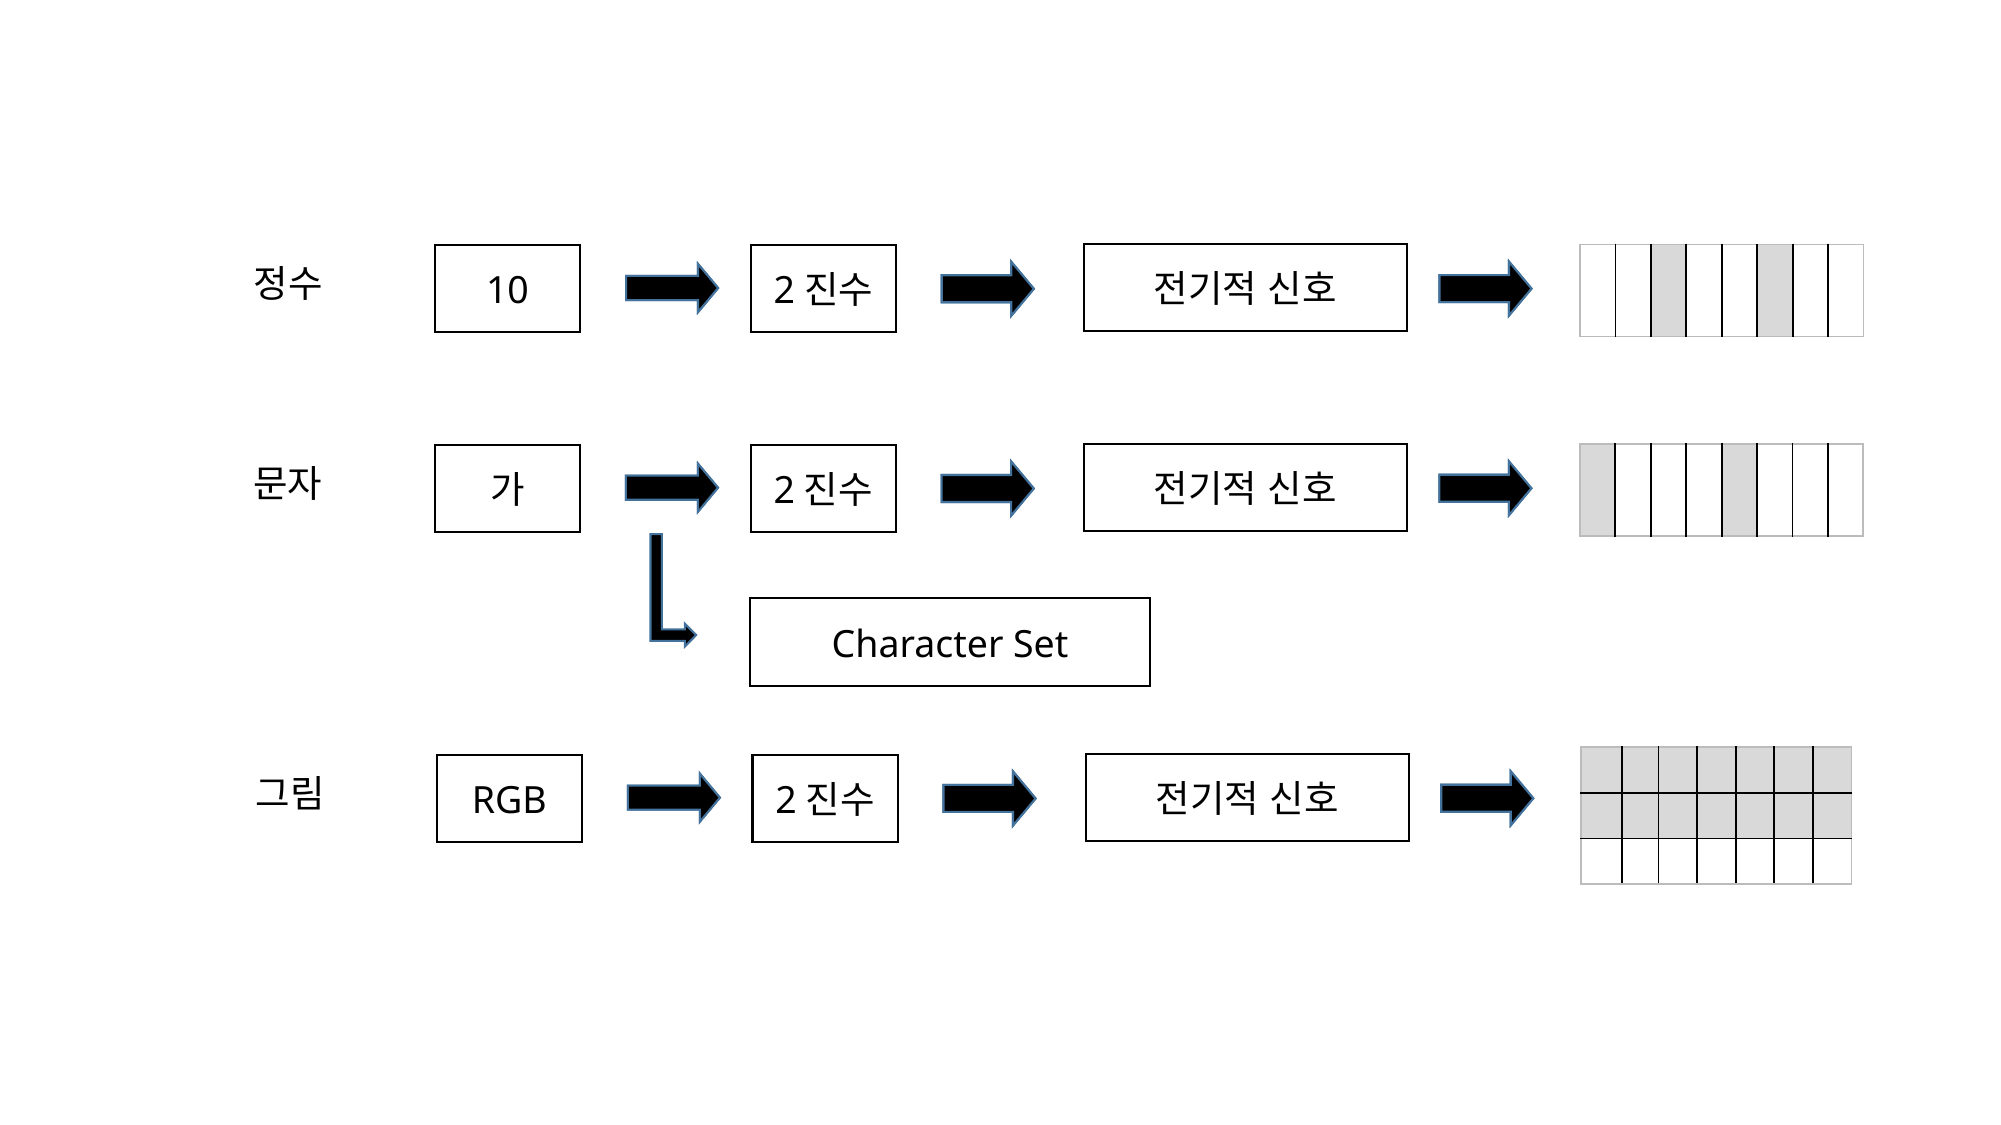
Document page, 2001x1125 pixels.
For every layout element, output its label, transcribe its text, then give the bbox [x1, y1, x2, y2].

text_box [1440, 768, 1535, 829]
table_header [1616, 445, 1650, 535]
table_header [1652, 445, 1685, 535]
table_cell [1737, 794, 1773, 838]
table_cell [1659, 839, 1696, 883]
table_header [1698, 748, 1735, 792]
table_header [1723, 445, 1756, 535]
text_box 전기적 신호 [1083, 443, 1408, 532]
table_header [1814, 748, 1851, 792]
table_header [1794, 245, 1827, 336]
text_box 2진수 [750, 244, 897, 333]
table_header [1793, 445, 1827, 535]
text_box [1438, 258, 1533, 319]
table_header [1687, 245, 1721, 336]
table_cell [1659, 794, 1696, 838]
table_cell [1737, 839, 1773, 883]
table_header [1687, 445, 1721, 535]
table_cell [1814, 794, 1851, 838]
text_box 2진수 [751, 754, 899, 843]
text_box [940, 458, 1036, 519]
table_header [1829, 245, 1863, 336]
text_box [942, 768, 1037, 829]
table_cell [1582, 794, 1621, 838]
table_header [1623, 748, 1658, 792]
table_cell [1582, 839, 1621, 883]
table_cell [1698, 794, 1735, 838]
text_box [1438, 458, 1533, 519]
text_box 문자 [238, 452, 348, 513]
text_box 전기적 신호 [1083, 243, 1408, 332]
table_header [1581, 245, 1615, 336]
text_box 전기적 신호 [1085, 753, 1410, 842]
table_header [1659, 748, 1696, 792]
table_header [1775, 748, 1812, 792]
table_cell [1775, 839, 1812, 883]
table_header [1652, 245, 1685, 336]
table_cell [1698, 839, 1735, 883]
text_box [940, 258, 1036, 319]
table_cell [1814, 839, 1851, 883]
text_box 10 [434, 244, 581, 333]
text_box 정수 [239, 252, 348, 313]
table_cell [1775, 794, 1812, 838]
table_header [1758, 245, 1792, 336]
table_header [1581, 445, 1614, 535]
table_header [1737, 748, 1773, 792]
text_box 그림 [240, 762, 350, 823]
table_header [1616, 245, 1650, 336]
table_header [1582, 748, 1621, 792]
table_header [1723, 245, 1756, 336]
text_box [626, 770, 722, 825]
table_cell [1623, 794, 1658, 838]
text_box [624, 460, 720, 515]
table_header [1758, 445, 1792, 535]
table_header [1829, 445, 1862, 535]
text_box [649, 533, 698, 650]
text_box Character Set [749, 597, 1151, 687]
text_box [625, 261, 720, 315]
text_box 가 [434, 444, 581, 533]
text_box 2진수 [750, 444, 897, 533]
text_box RGB [436, 754, 583, 843]
table_cell [1623, 839, 1658, 883]
